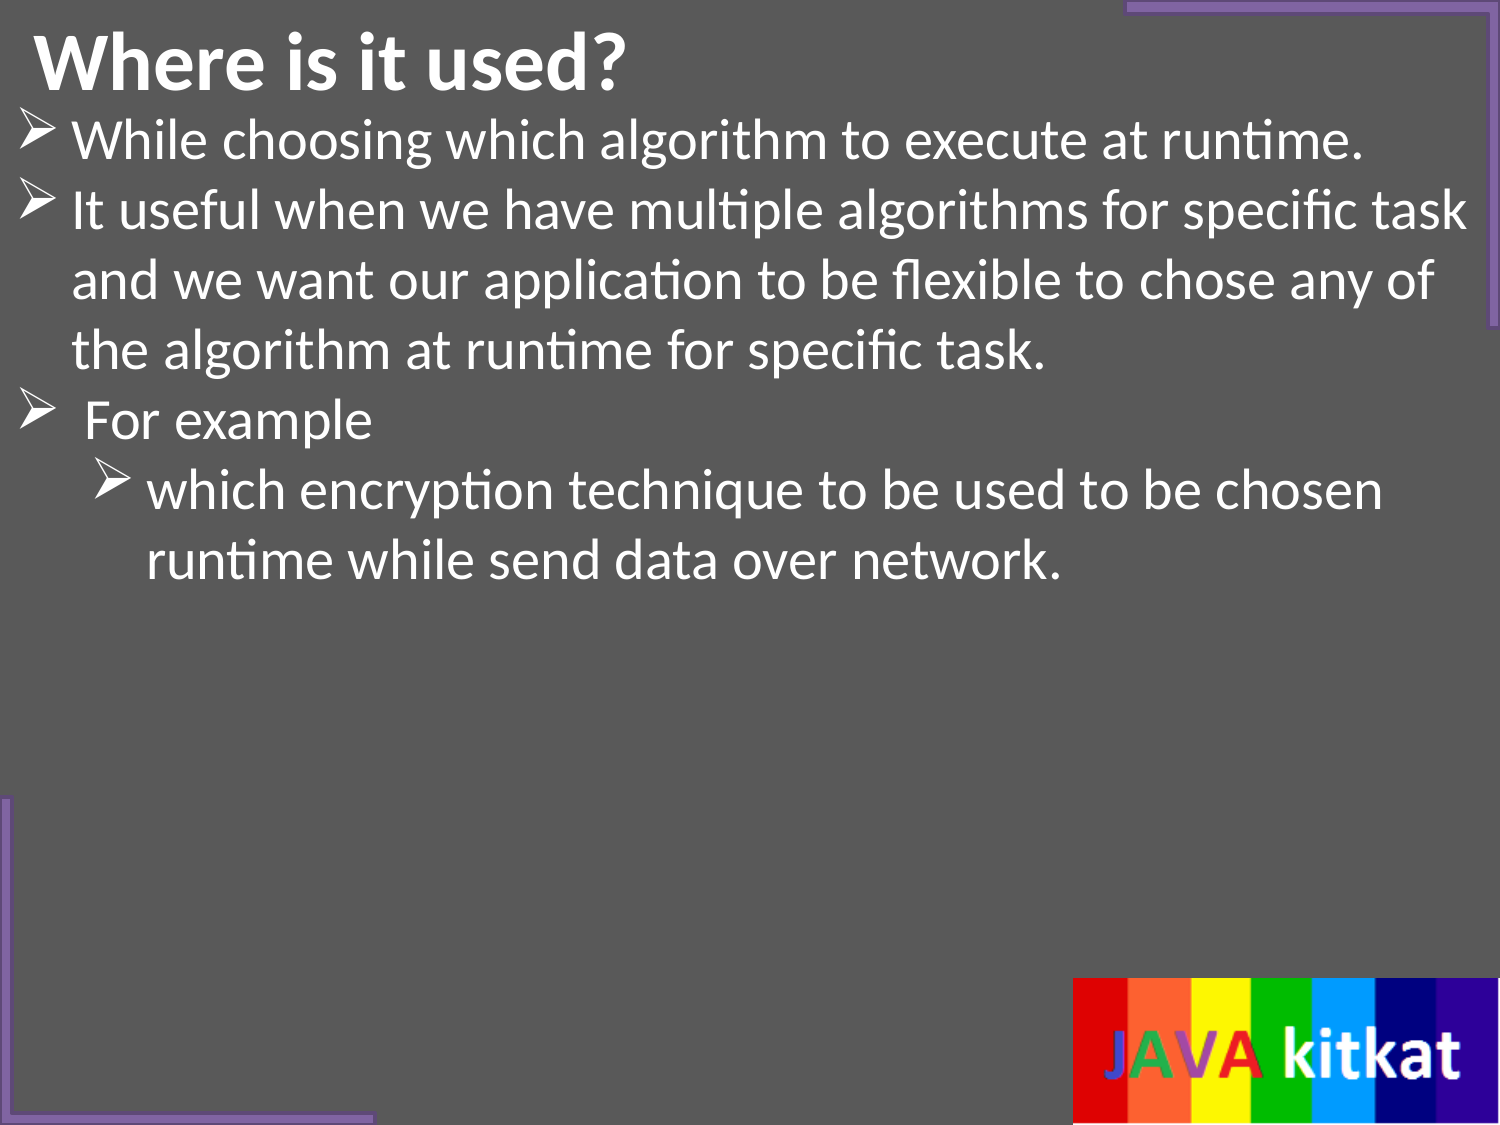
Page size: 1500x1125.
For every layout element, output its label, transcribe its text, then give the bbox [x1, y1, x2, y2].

picture [1073, 977, 1500, 1125]
text_box [0, 795, 377, 1125]
text_box Where is it used? [0, 0, 1500, 93]
text_box While choosing which algorithm to execute at runtime. It useful when we have multiple algorithms for specific task and we want our application to be flexible to chose any of the algorithm at runtime for specific task. For example which encryption technique to be used to be chosen runtime while send data over network. [0, 93, 1500, 669]
